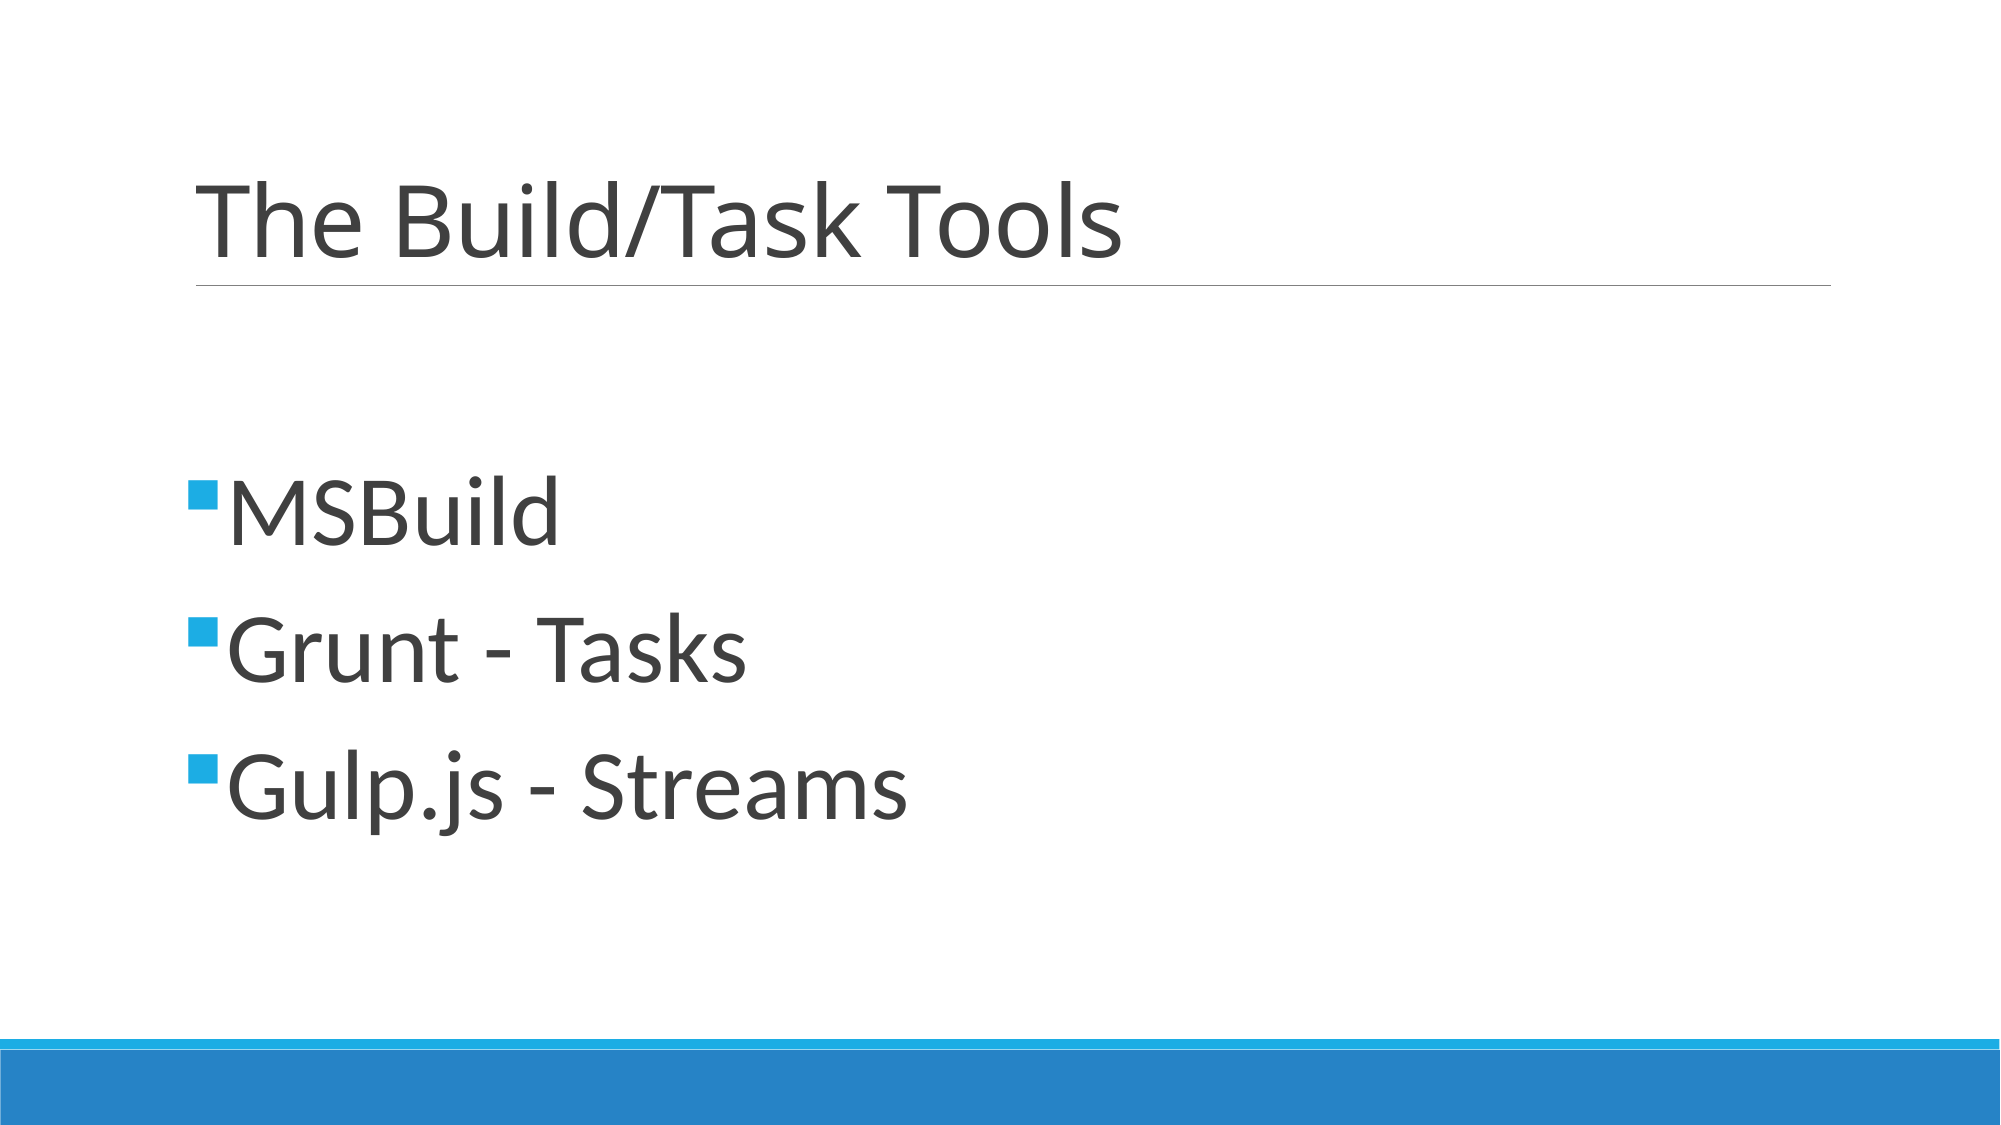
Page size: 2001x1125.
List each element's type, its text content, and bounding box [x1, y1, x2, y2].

title The Build/Task Tools [180, 47, 1830, 285]
list MSBuild Grunt - Tasks Gulp.js - Streams [180, 302, 1830, 963]
